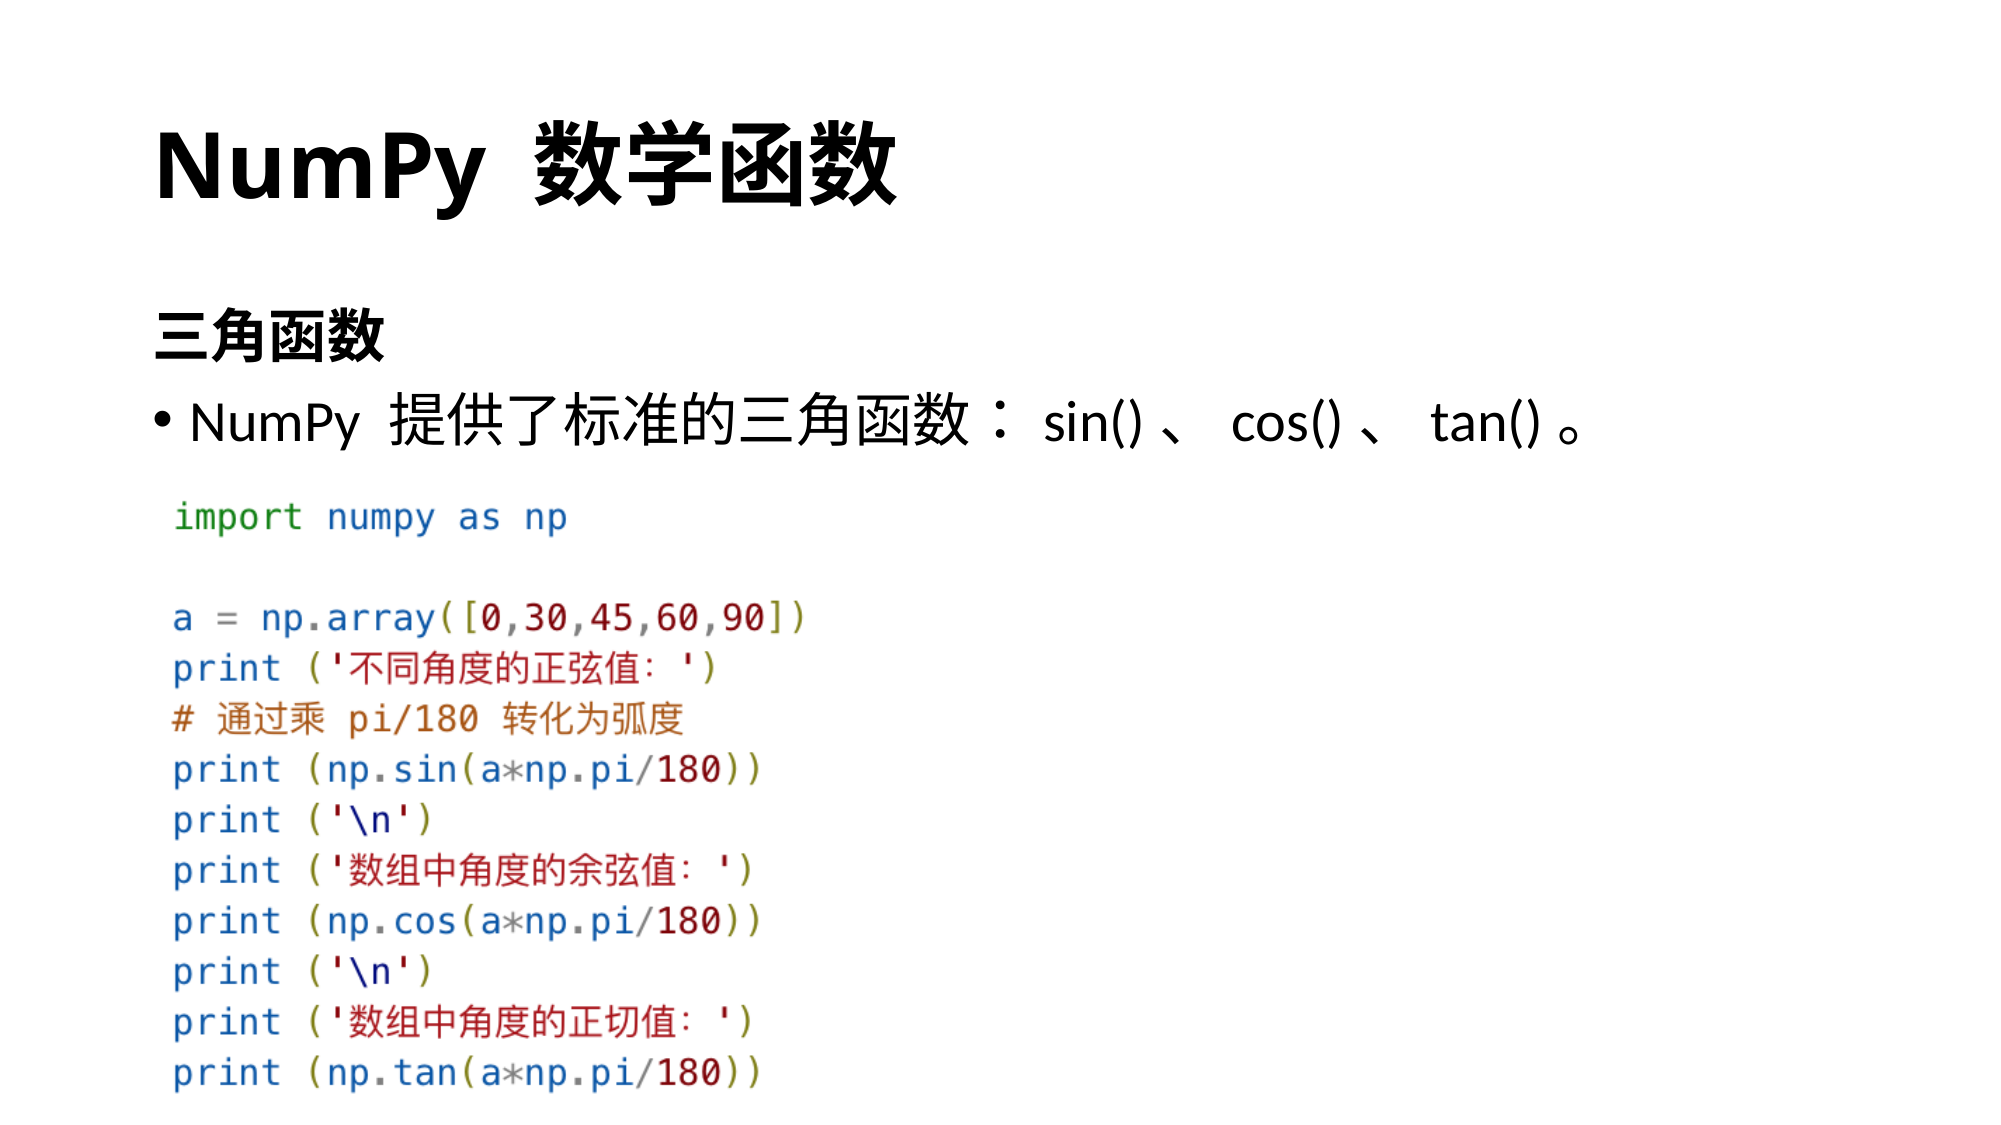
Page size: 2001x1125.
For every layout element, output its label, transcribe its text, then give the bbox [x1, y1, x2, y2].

title NumPy 数学函数 [137, 59, 1863, 278]
list 三角函数 NumPy 提供了标准的三角函数：sin()、cos()、tan()。 [137, 299, 1863, 1014]
picture [170, 490, 1066, 1102]
